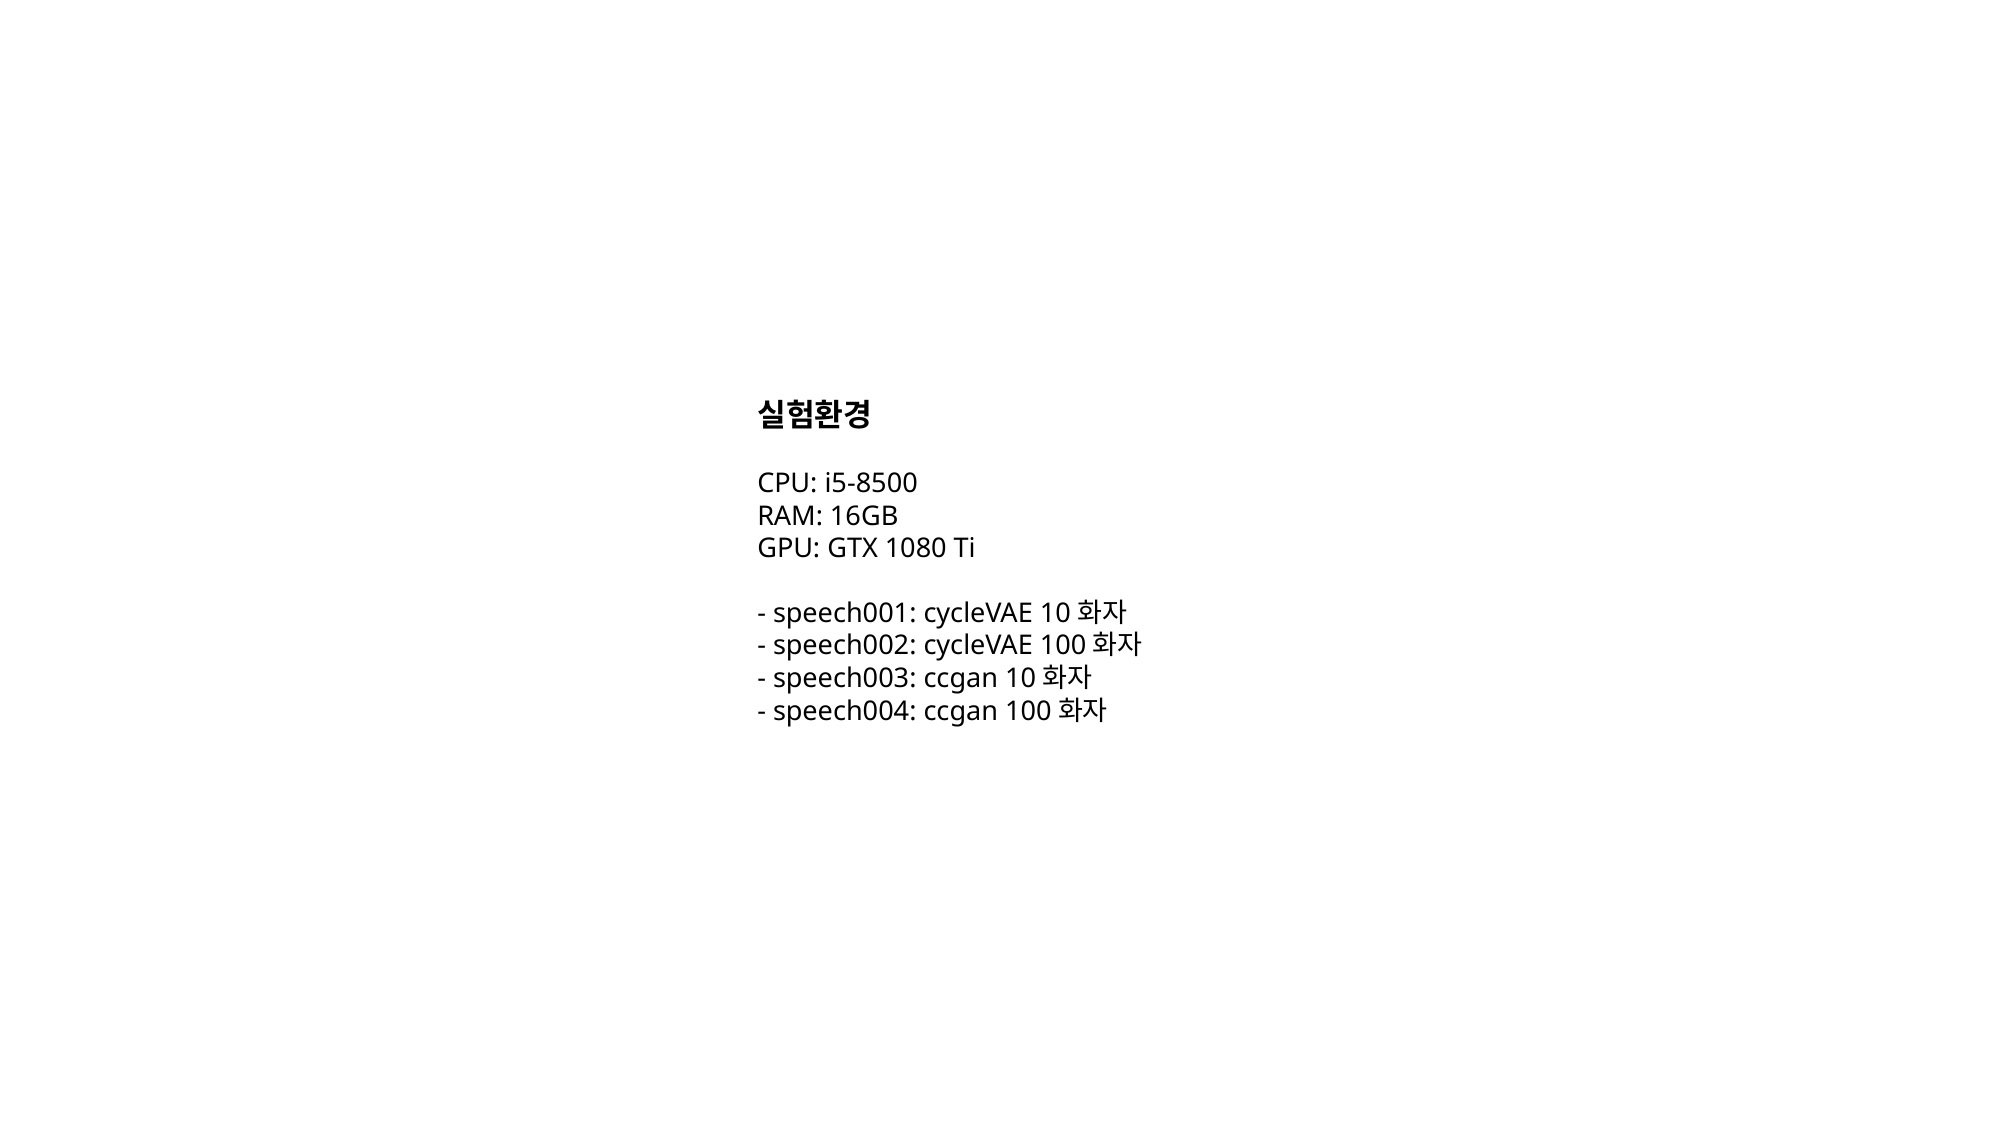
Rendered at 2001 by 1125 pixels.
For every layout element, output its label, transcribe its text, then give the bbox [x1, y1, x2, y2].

text_box 실험환경 CPU: i5-8500 RAM: 16GB GPU: GTX 1080 Ti - speech001: cycleVAE 10화자 - speech002: cycleVAE 100화자 - speech003: ccgan 10화자 - speech004: ccgan 100화자 [742, 388, 1490, 733]
